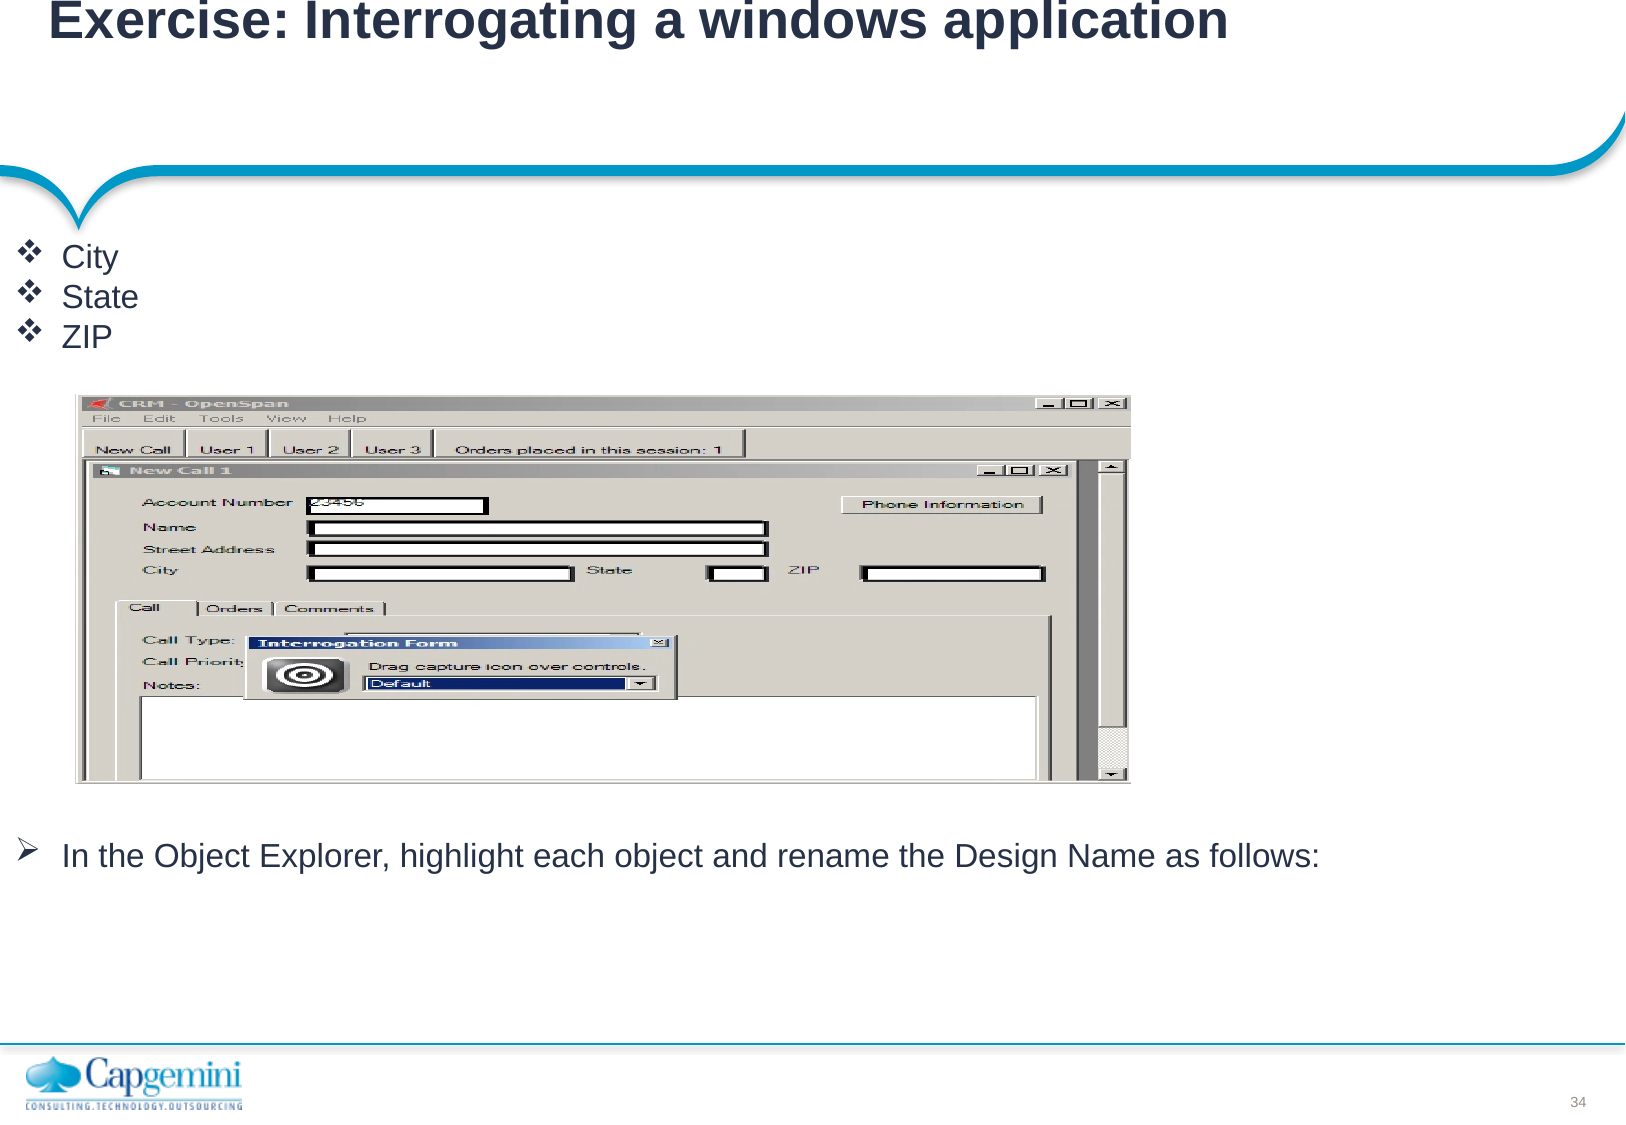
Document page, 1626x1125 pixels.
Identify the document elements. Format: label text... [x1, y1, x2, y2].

picture [75, 393, 1131, 784]
title Exercise: Interrogating a windows application [0, 0, 1625, 165]
text_box City State ZIP In the Object Explorer, highlight each object and rename the Design Name as follows: [0, 188, 1614, 1125]
